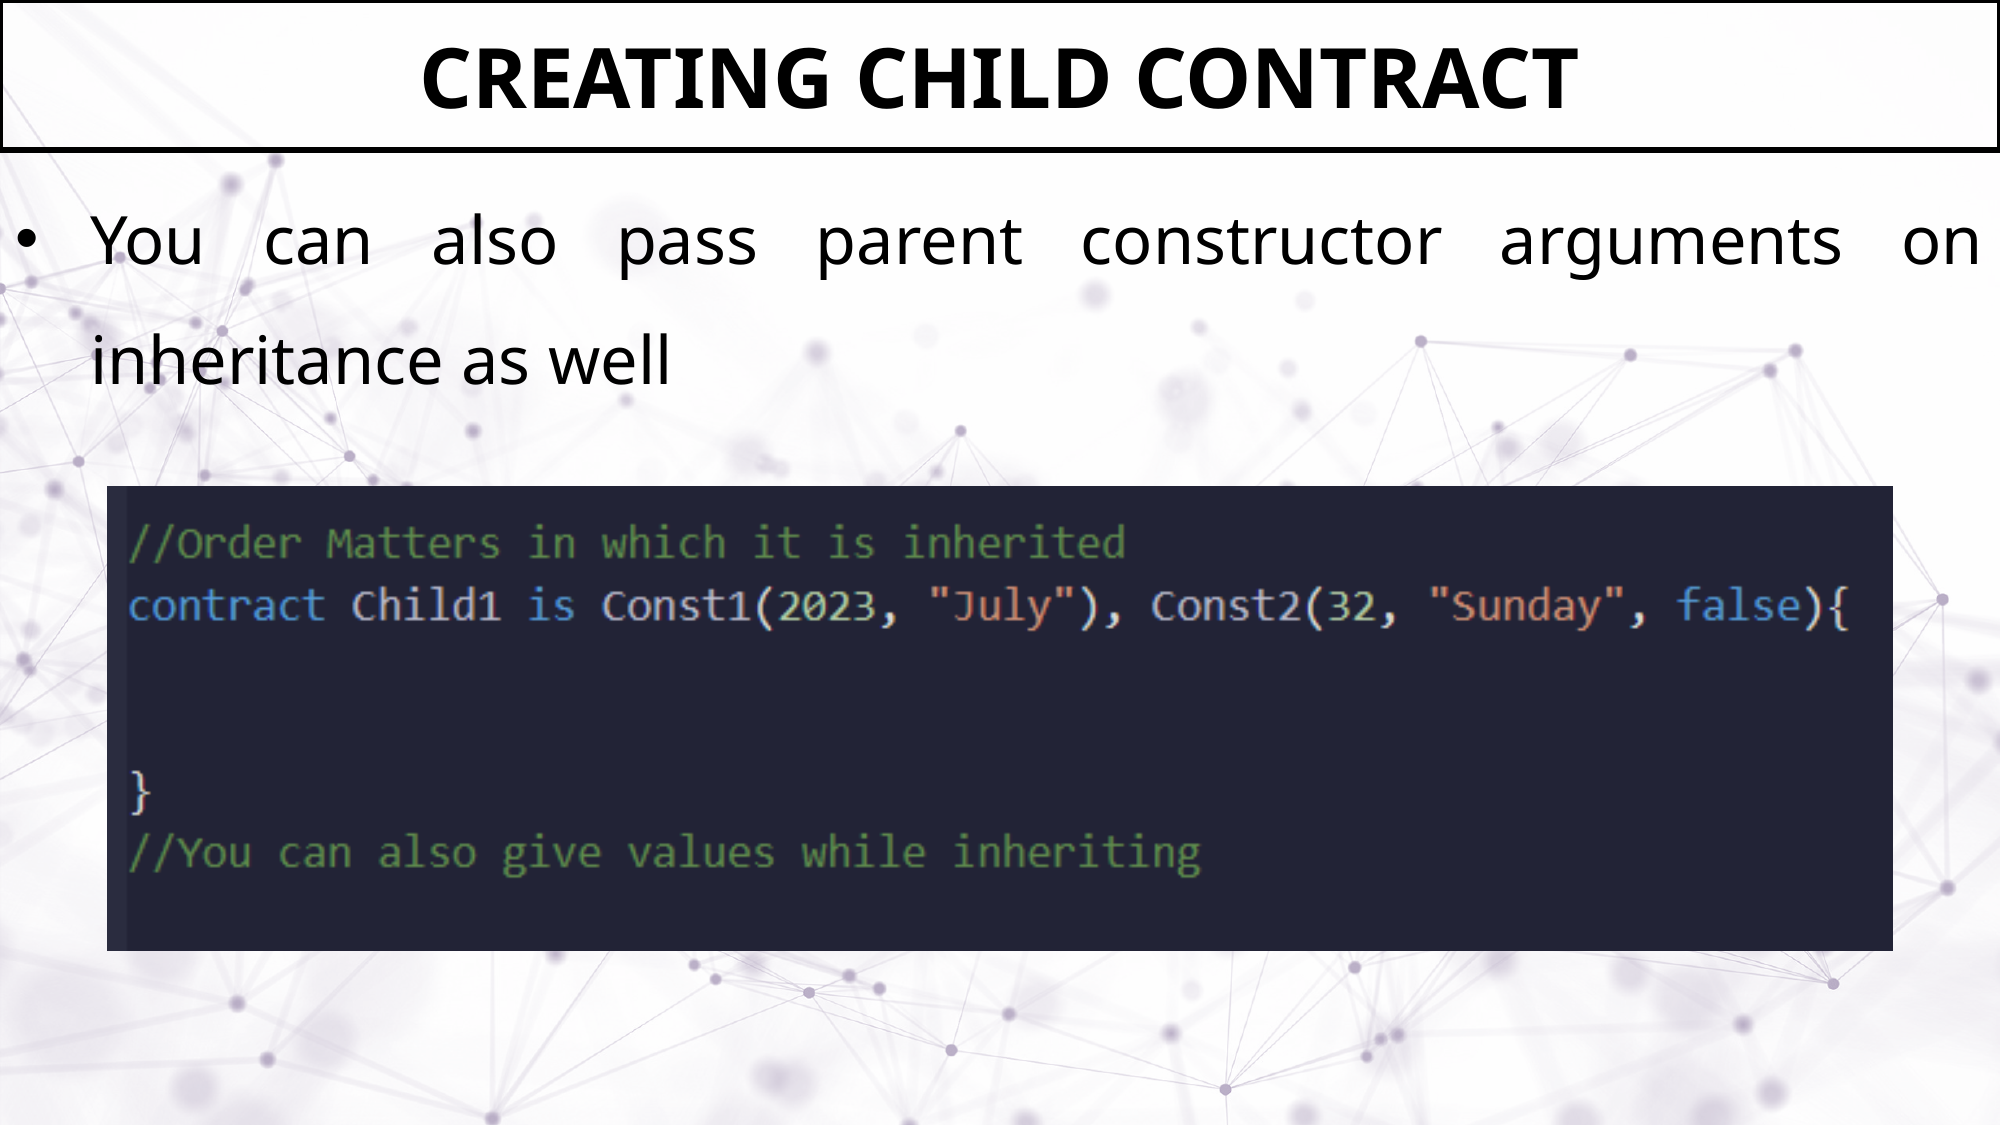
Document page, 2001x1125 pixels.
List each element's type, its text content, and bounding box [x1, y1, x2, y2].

title CREATING CHILD CONTRACT [0, 0, 2000, 150]
picture [107, 486, 1893, 951]
list You can also pass parent constructor arguments on inheritance as well [0, 150, 2000, 1125]
